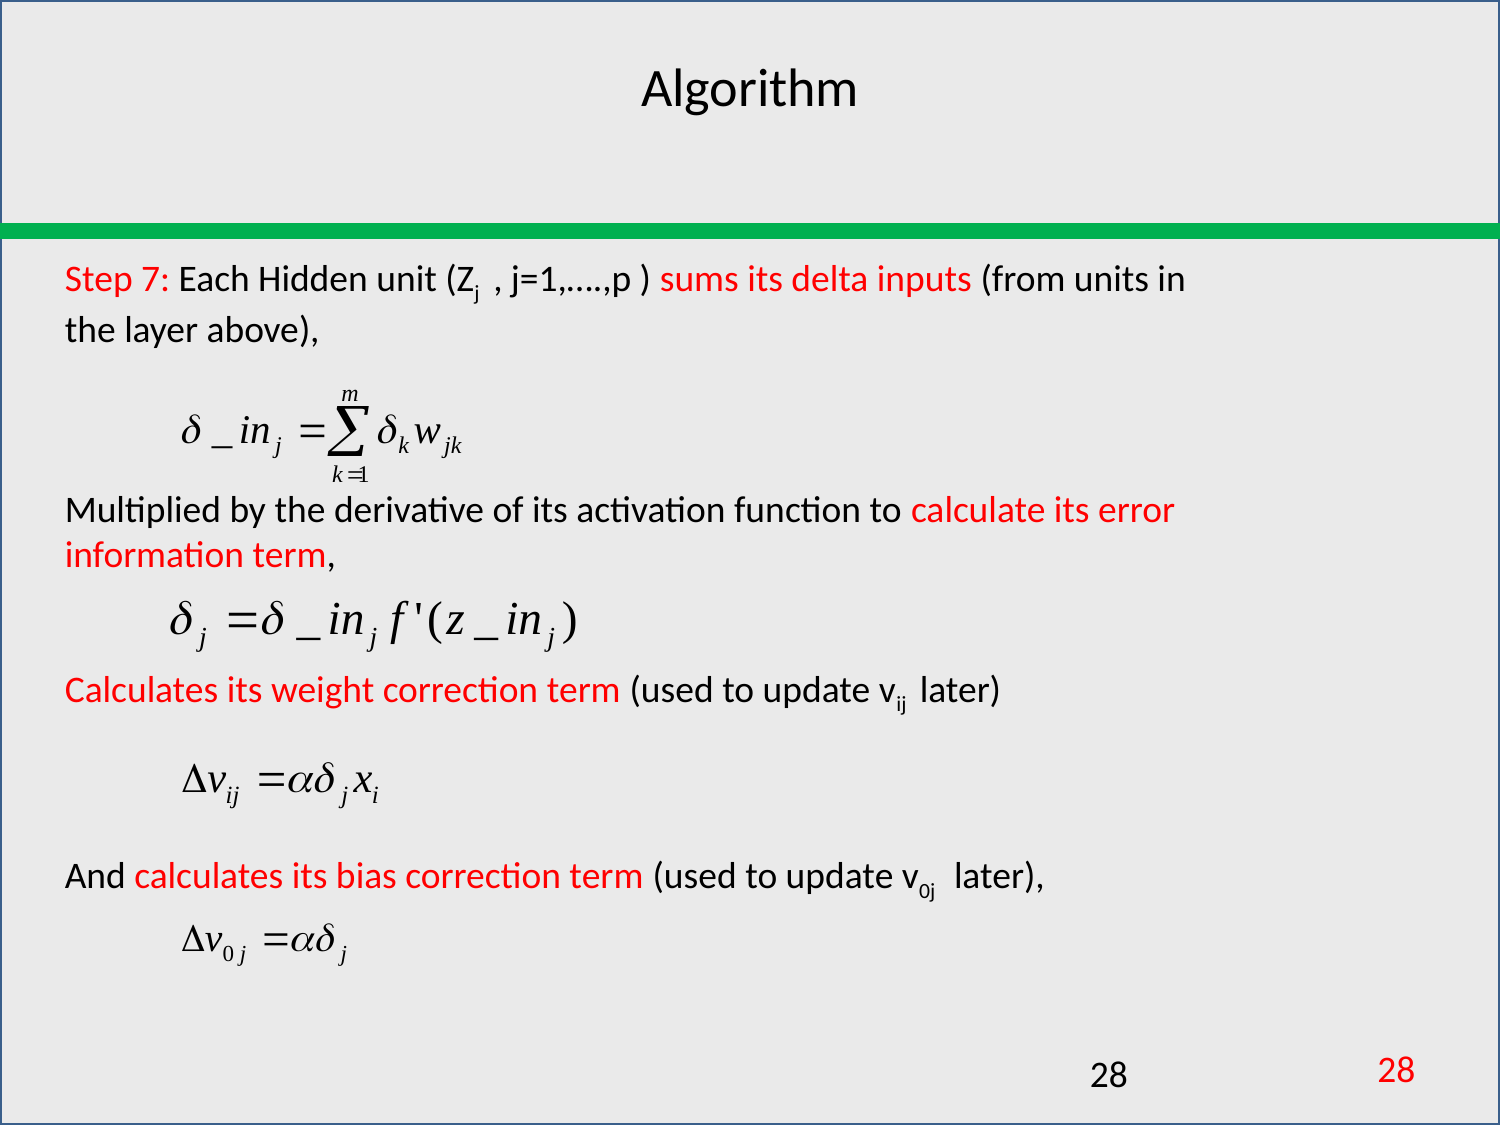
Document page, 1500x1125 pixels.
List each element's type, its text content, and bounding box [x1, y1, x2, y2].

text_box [174, 374, 476, 492]
title Algorithm [75, 45, 1425, 125]
slide_number 28 [1074, 1042, 1425, 1103]
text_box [174, 912, 357, 976]
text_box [162, 587, 586, 663]
text_box Step 7: Each Hidden unit (Zj , j=1,….,p ) sums its delta inputs (from units in the layer above), Multiplied by the derivative of its activation function to calculate its error information term, Calculates its weight correction term (used to update vij later) And calculates its bias correction term (used to update v0j later), [49, 246, 1250, 1090]
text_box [174, 749, 388, 818]
